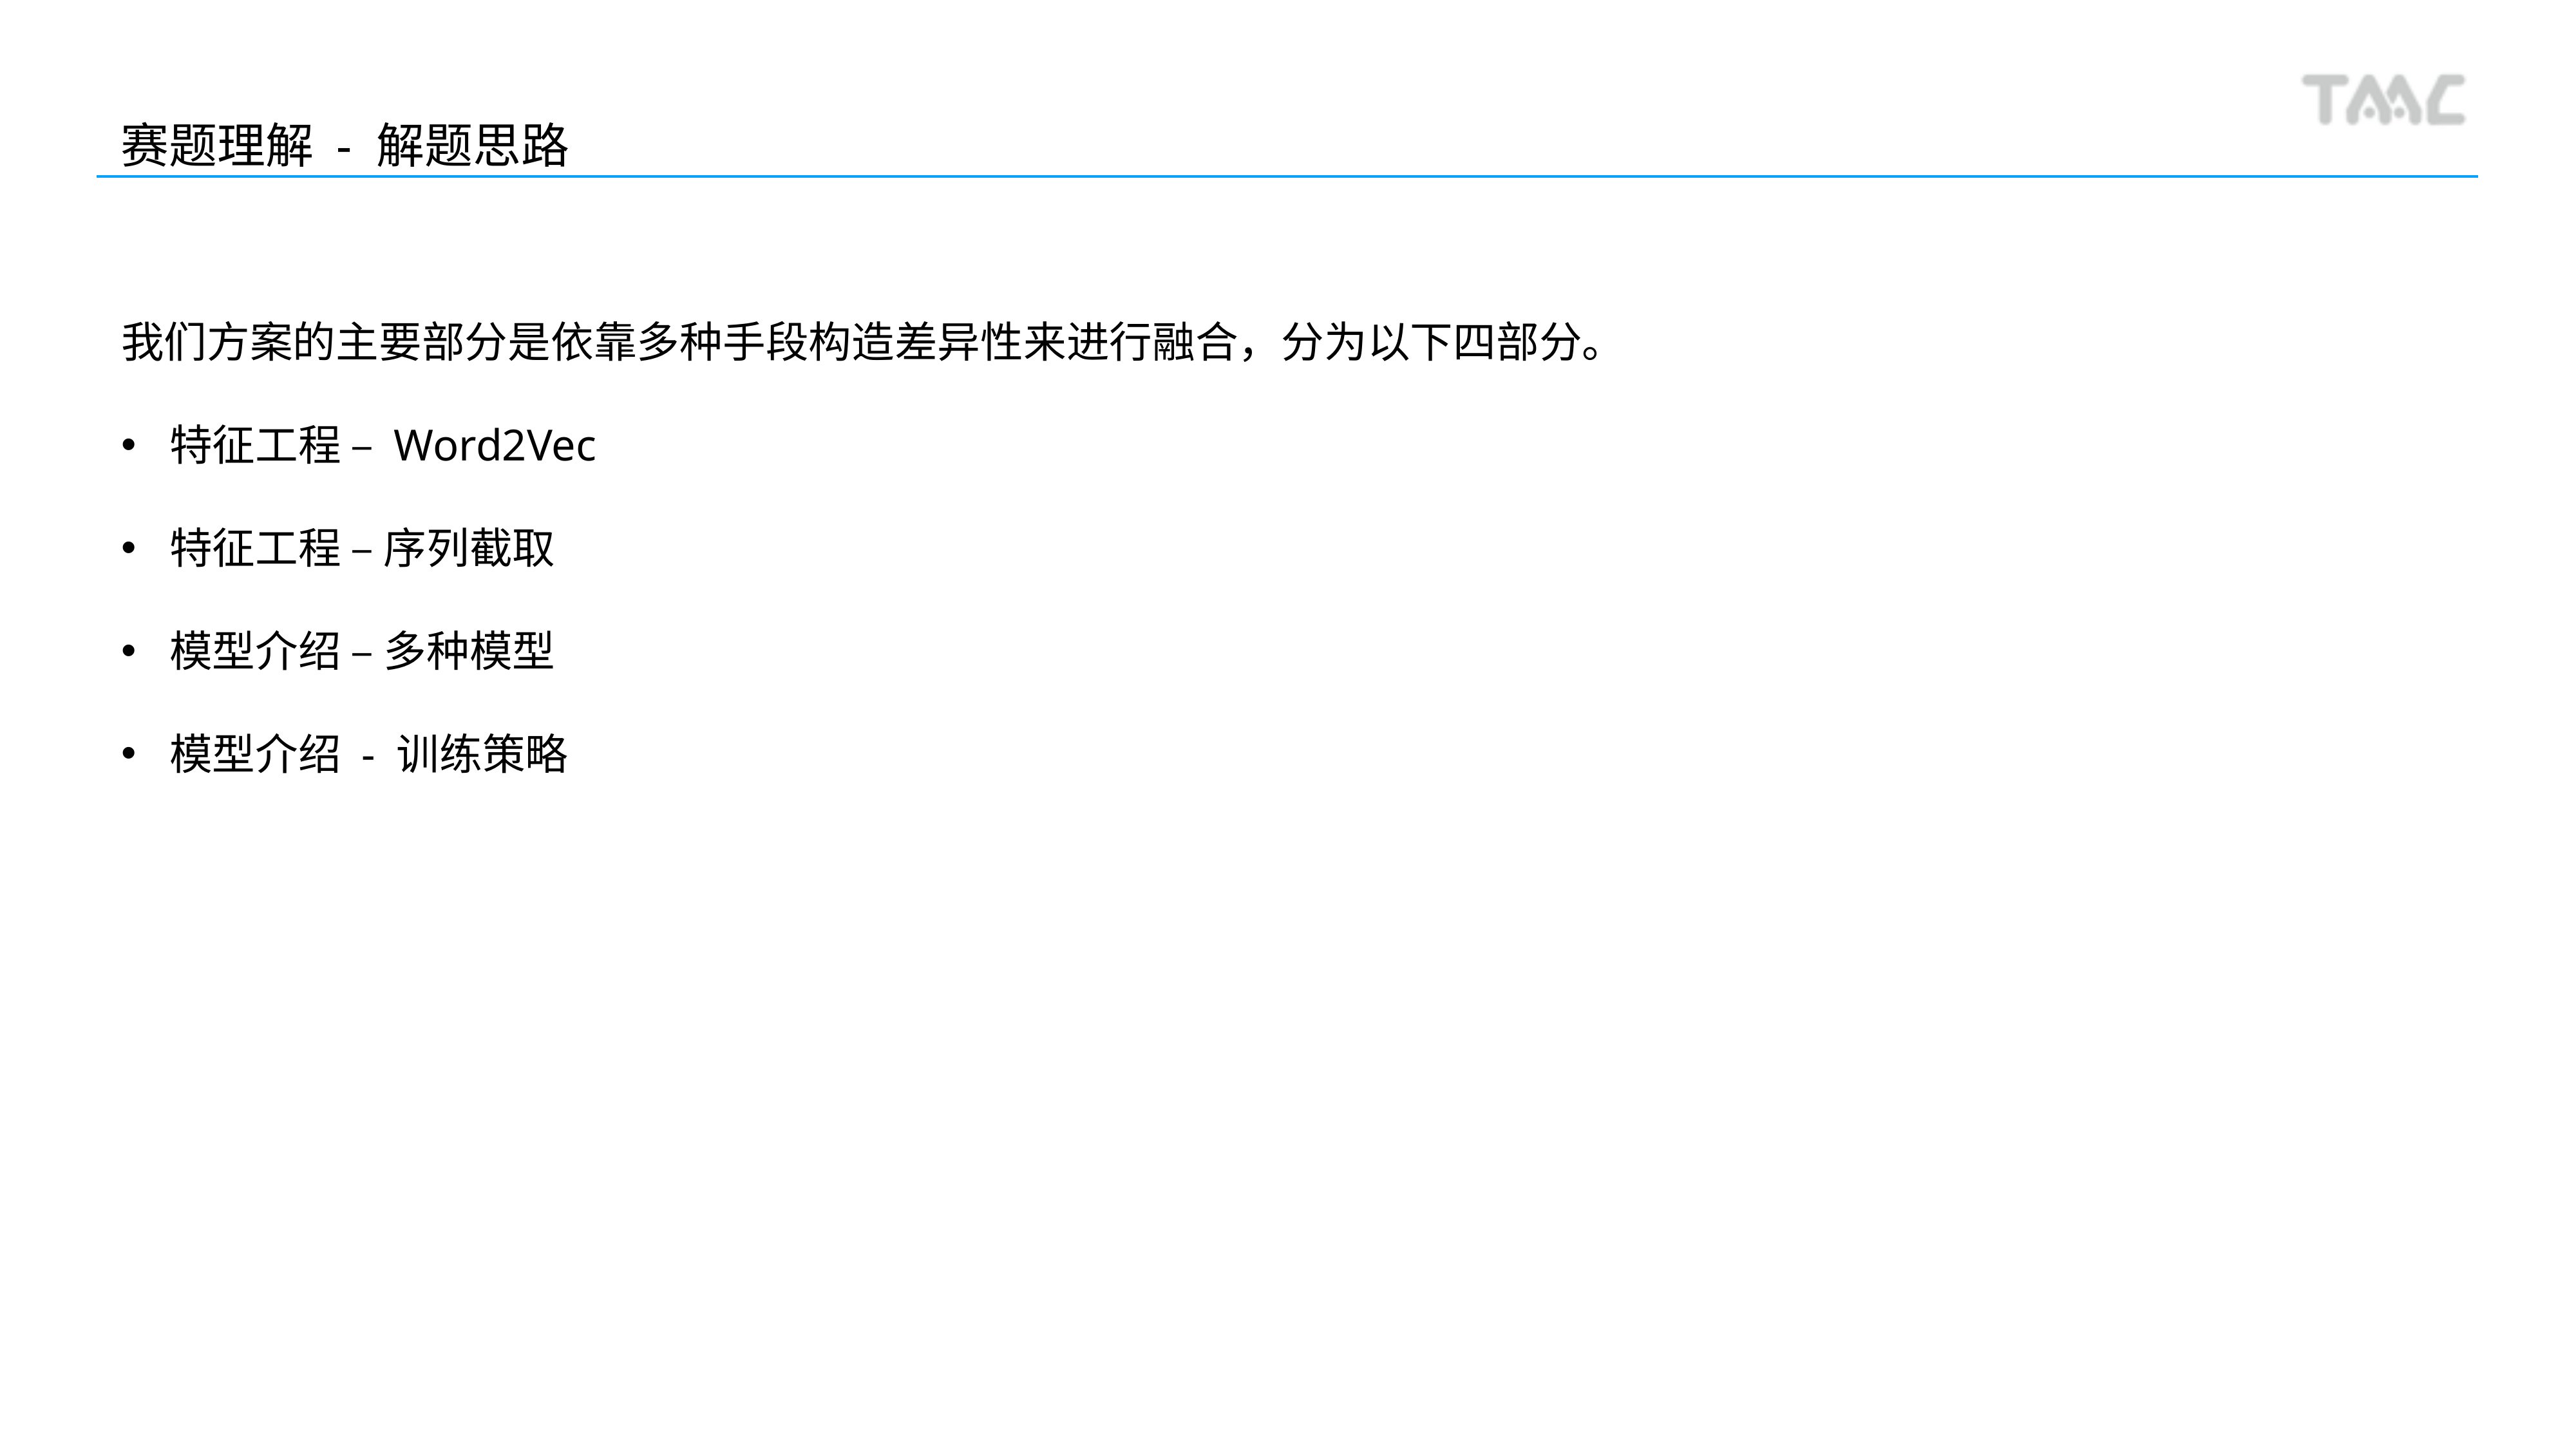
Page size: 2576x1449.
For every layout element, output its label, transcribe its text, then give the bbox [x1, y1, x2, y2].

text_box 我们方案的主要部分是依靠多种手段构造差异性来进行融合，分为以下四部分。 特征工程 – Word2Vec 特征工程 – 序列截取 模型介绍 – 多种模型 模型介绍 - 训练策略 [113, 307, 2175, 786]
text_box 赛题理解 - 解题思路 [113, 108, 2202, 181]
picture [2278, 37, 2510, 147]
